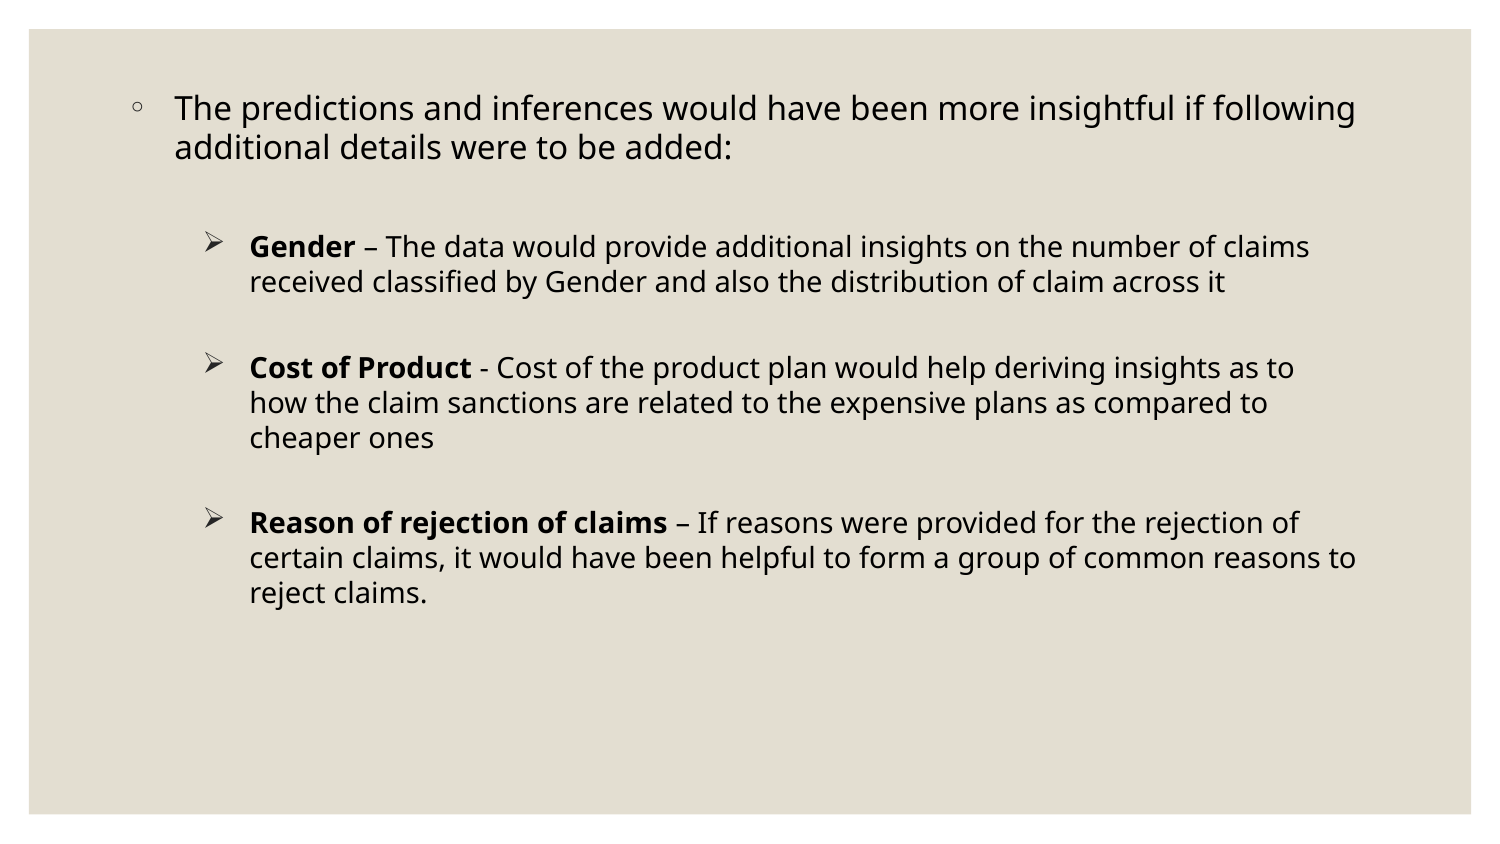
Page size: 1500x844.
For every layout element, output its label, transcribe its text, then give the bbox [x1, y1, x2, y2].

text_box The predictions and inferences would have been more insightful if following additional details were to be added: Gender – The data would provide additional insights on the number of claims received classified by Gender and also the distribution of claim across it Cost of Product - Cost of the product plan would help deriving insights as to how the claim sanctions are related to the expensive plans as compared to cheaper ones Reason of rejection of claims – If reasons were provided for the rejection of certain claims, it would have been helpful to form a group of common reasons to reject claims. [112, 71, 1375, 689]
